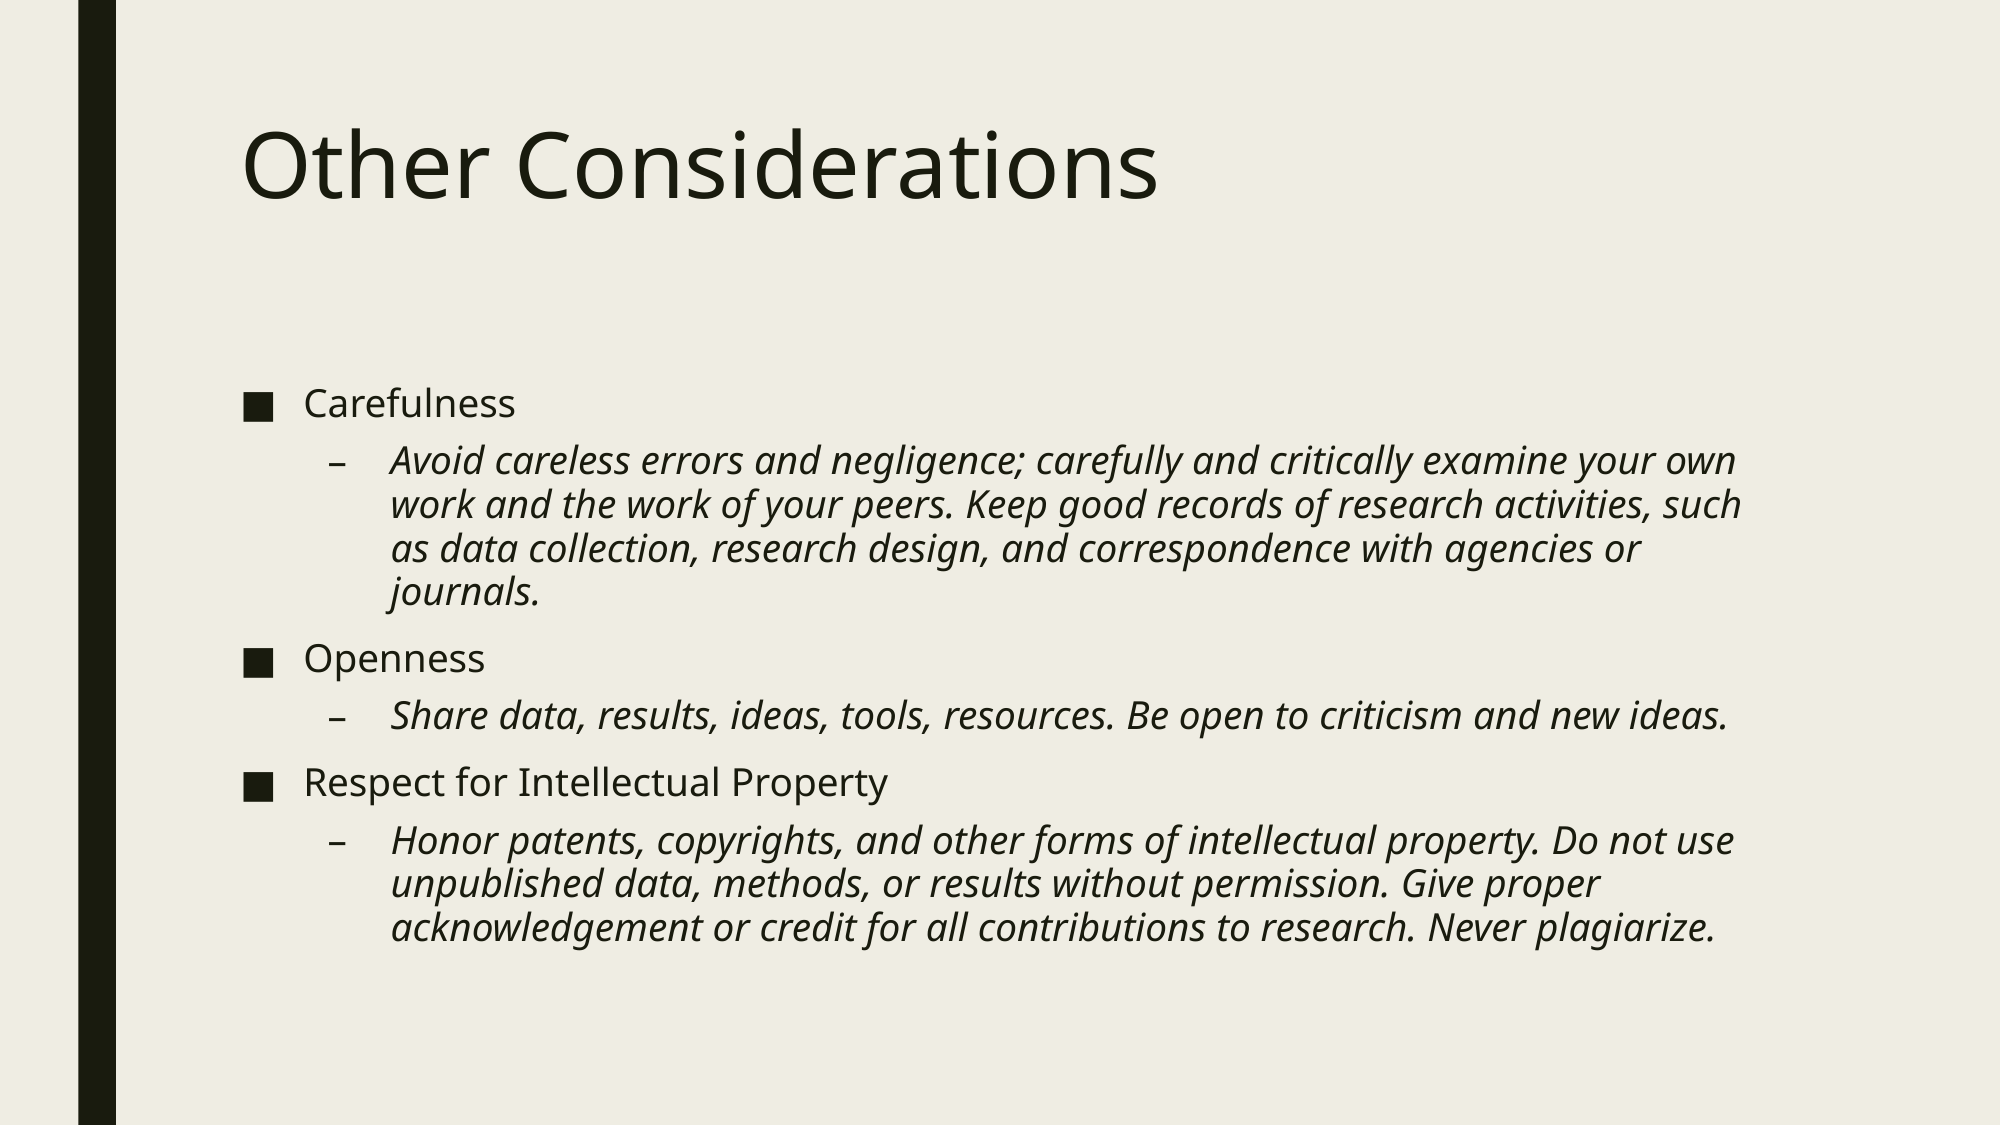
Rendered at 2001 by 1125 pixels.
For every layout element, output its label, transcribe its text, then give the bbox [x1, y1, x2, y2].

title Other Considerations [225, 112, 1800, 357]
list Carefulness Avoid careless errors and negligence; carefully and critically examine your own work and the work of your peers. Keep good records of research activities, such as data collection, research design, and correspondence with agencies or journals. Openness Share data, results, ideas, tools, resources. Be open to criticism and new ideas. Respect for Intellectual Property Honor patents, copyrights, and other forms of intellectual property. Do not use unpublished data, methods, or results without permission. Give proper acknowledgement or credit for all contributions to research. Never plagiarize. [225, 375, 1800, 963]
